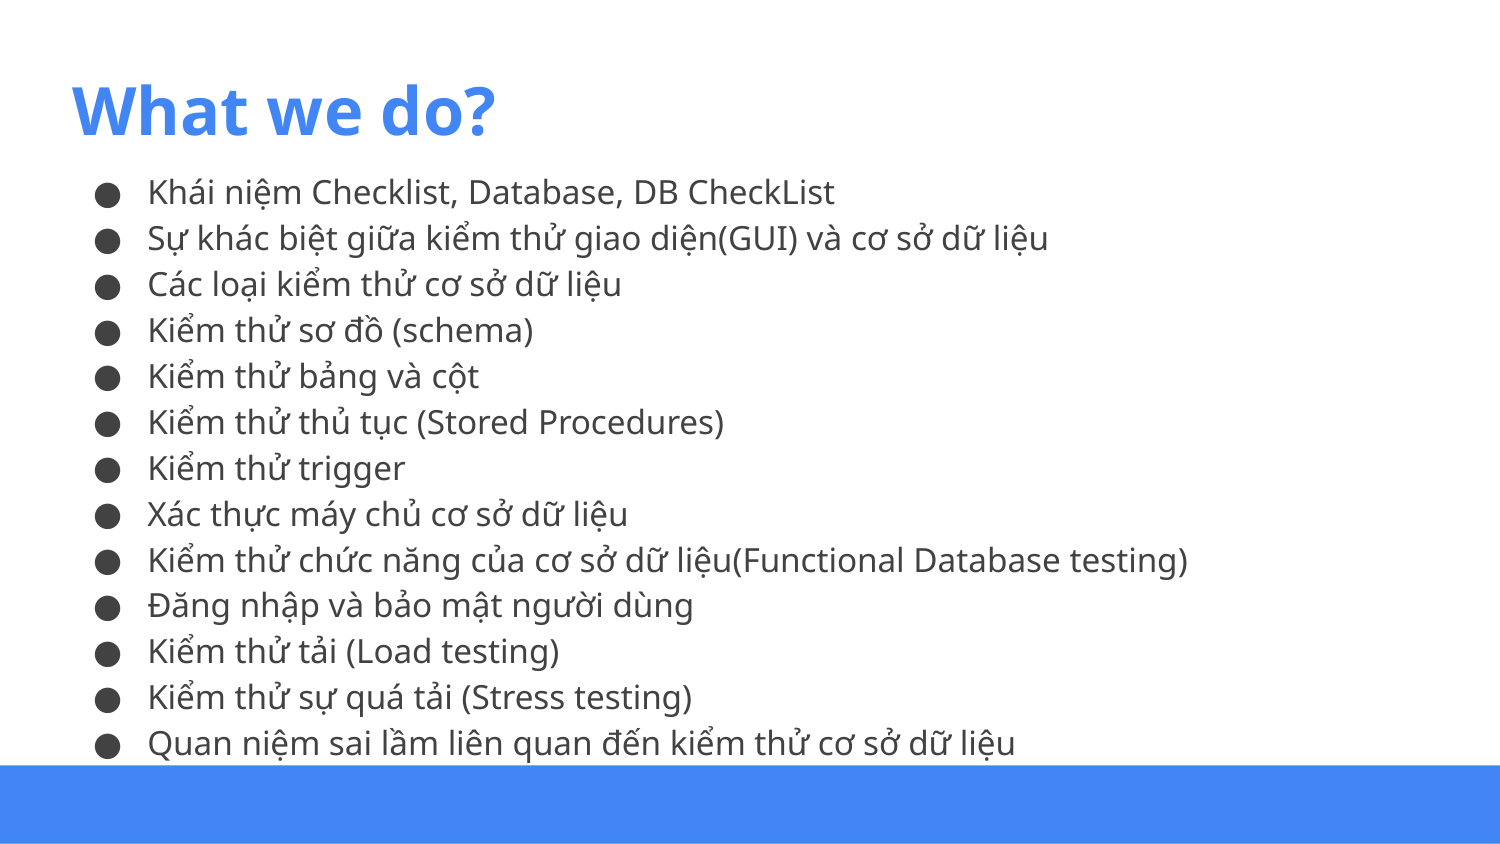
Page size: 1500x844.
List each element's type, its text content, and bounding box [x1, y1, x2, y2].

title What we do? [57, 54, 1273, 150]
list Khái niệm Checklist, Database, DB CheckList Sự khác biệt giữa kiểm thử giao diện(GUI) và cơ sở dữ liệu Các loại kiểm thử cơ sở dữ liệu Kiểm thử sơ đồ (schema) Kiểm thử bảng và cột Kiểm thử thủ tục (Stored Procedures) Kiểm thử trigger Xác thực máy chủ cơ sở dữ liệu Kiểm thử chức năng của cơ sở dữ liệu(Functional Database testing) Đăng nhập và bảo mật người dùng Kiểm thử tải (Load testing) Kiểm thử sự quá tải (Stress testing) Quan niệm sai lầm liên quan đến kiểm thử cơ sở dữ liệu [57, 150, 1273, 758]
